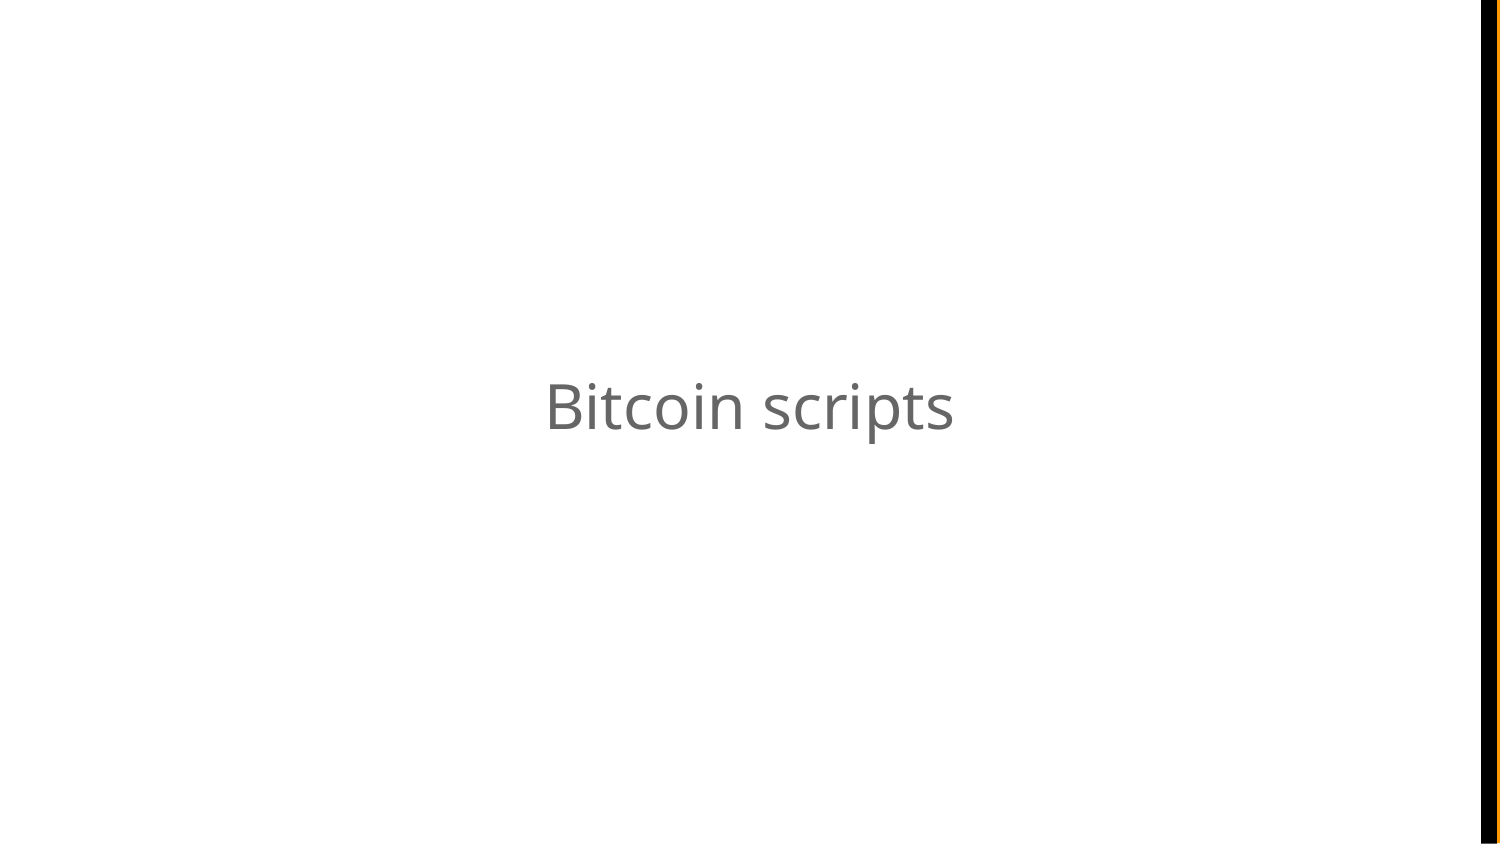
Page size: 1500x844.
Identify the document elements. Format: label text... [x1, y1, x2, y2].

subtitle Bitcoin scripts [112, 277, 1388, 560]
